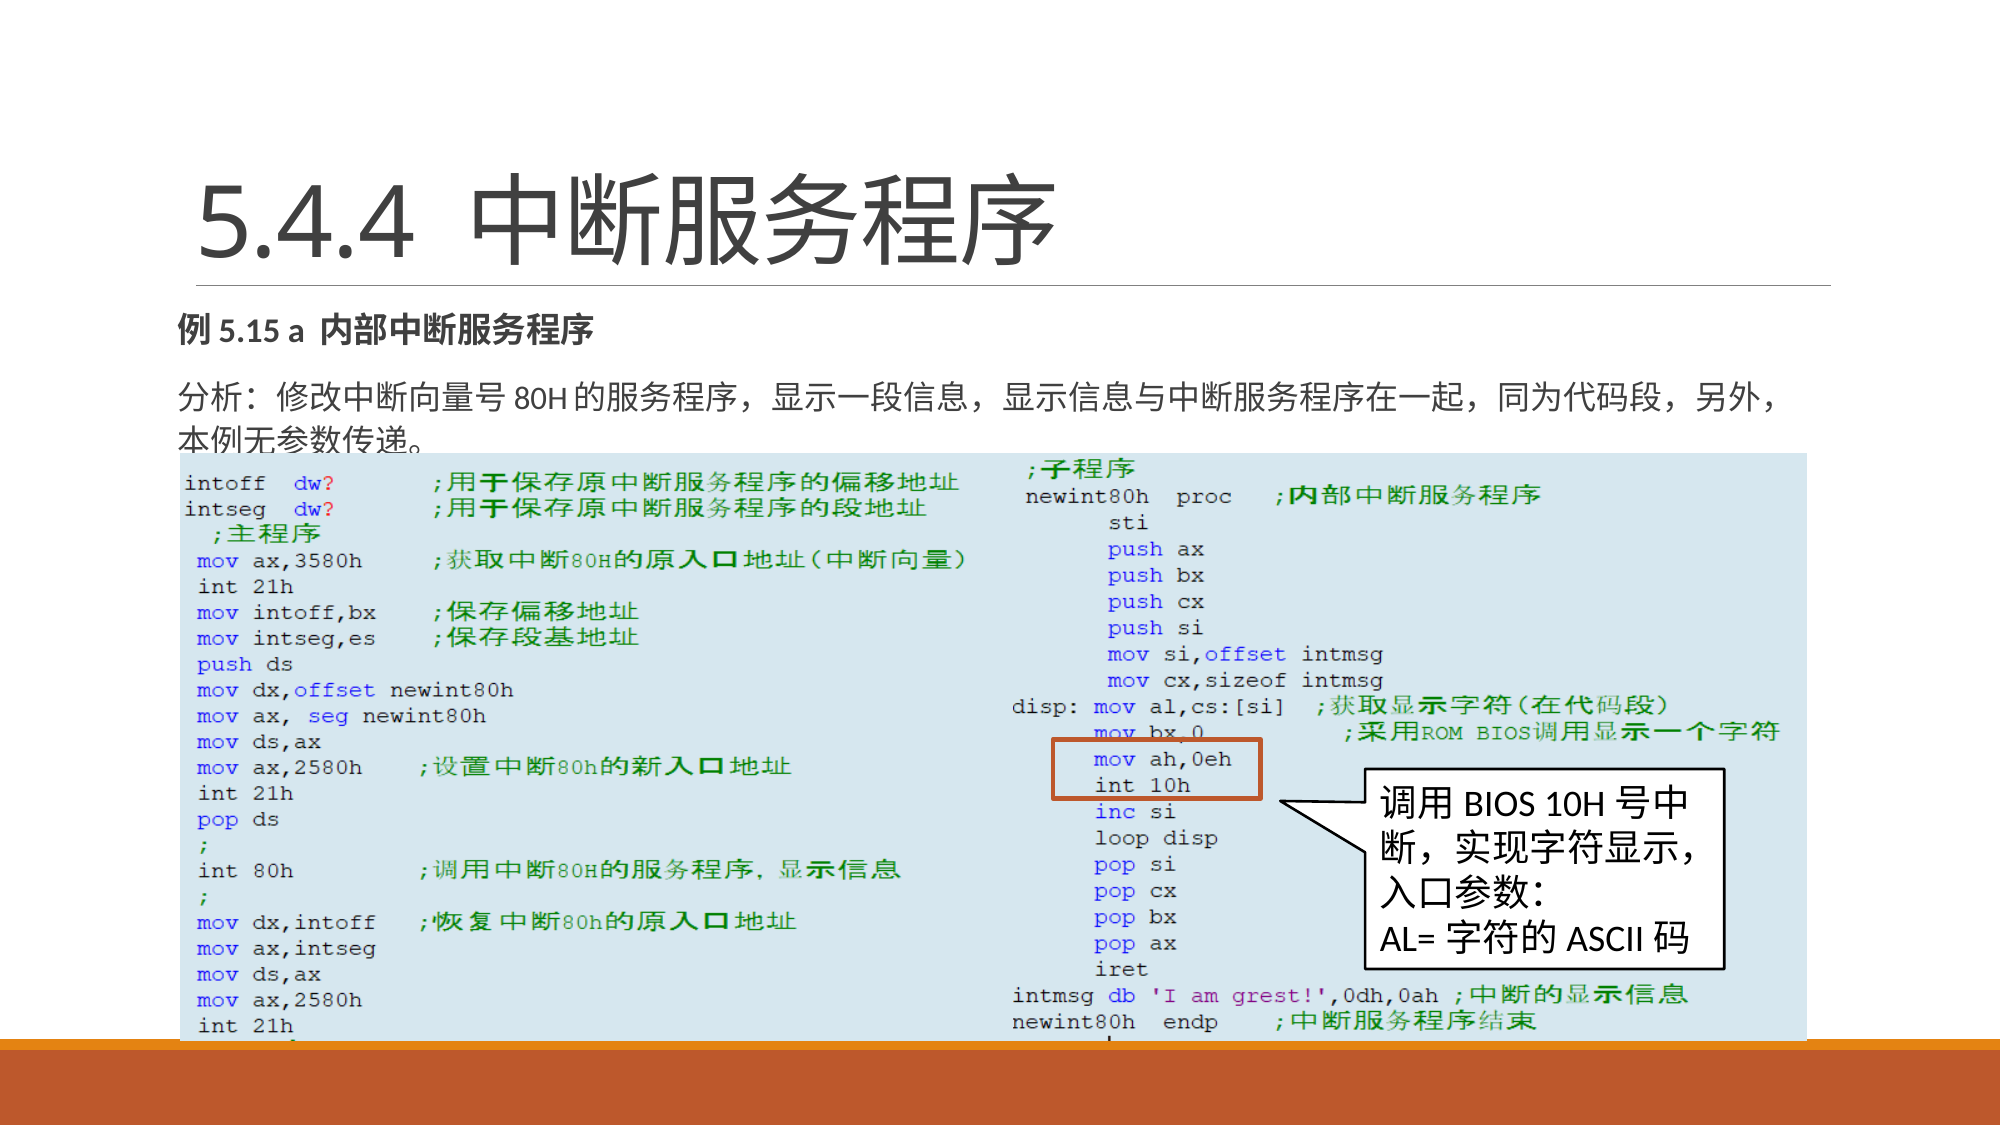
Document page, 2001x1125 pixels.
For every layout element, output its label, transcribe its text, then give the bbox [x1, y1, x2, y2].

picture [179, 452, 1807, 1042]
list 例5.15 a 内部中断服务程序 分析：修改中断向量号80H的服务程序，显示一段信息，显示信息与中断服务程序在一起，同为代码段，另外，本例无参数传递。 [163, 296, 1814, 469]
title 5.4.4 中断服务程序 [180, 47, 1830, 285]
